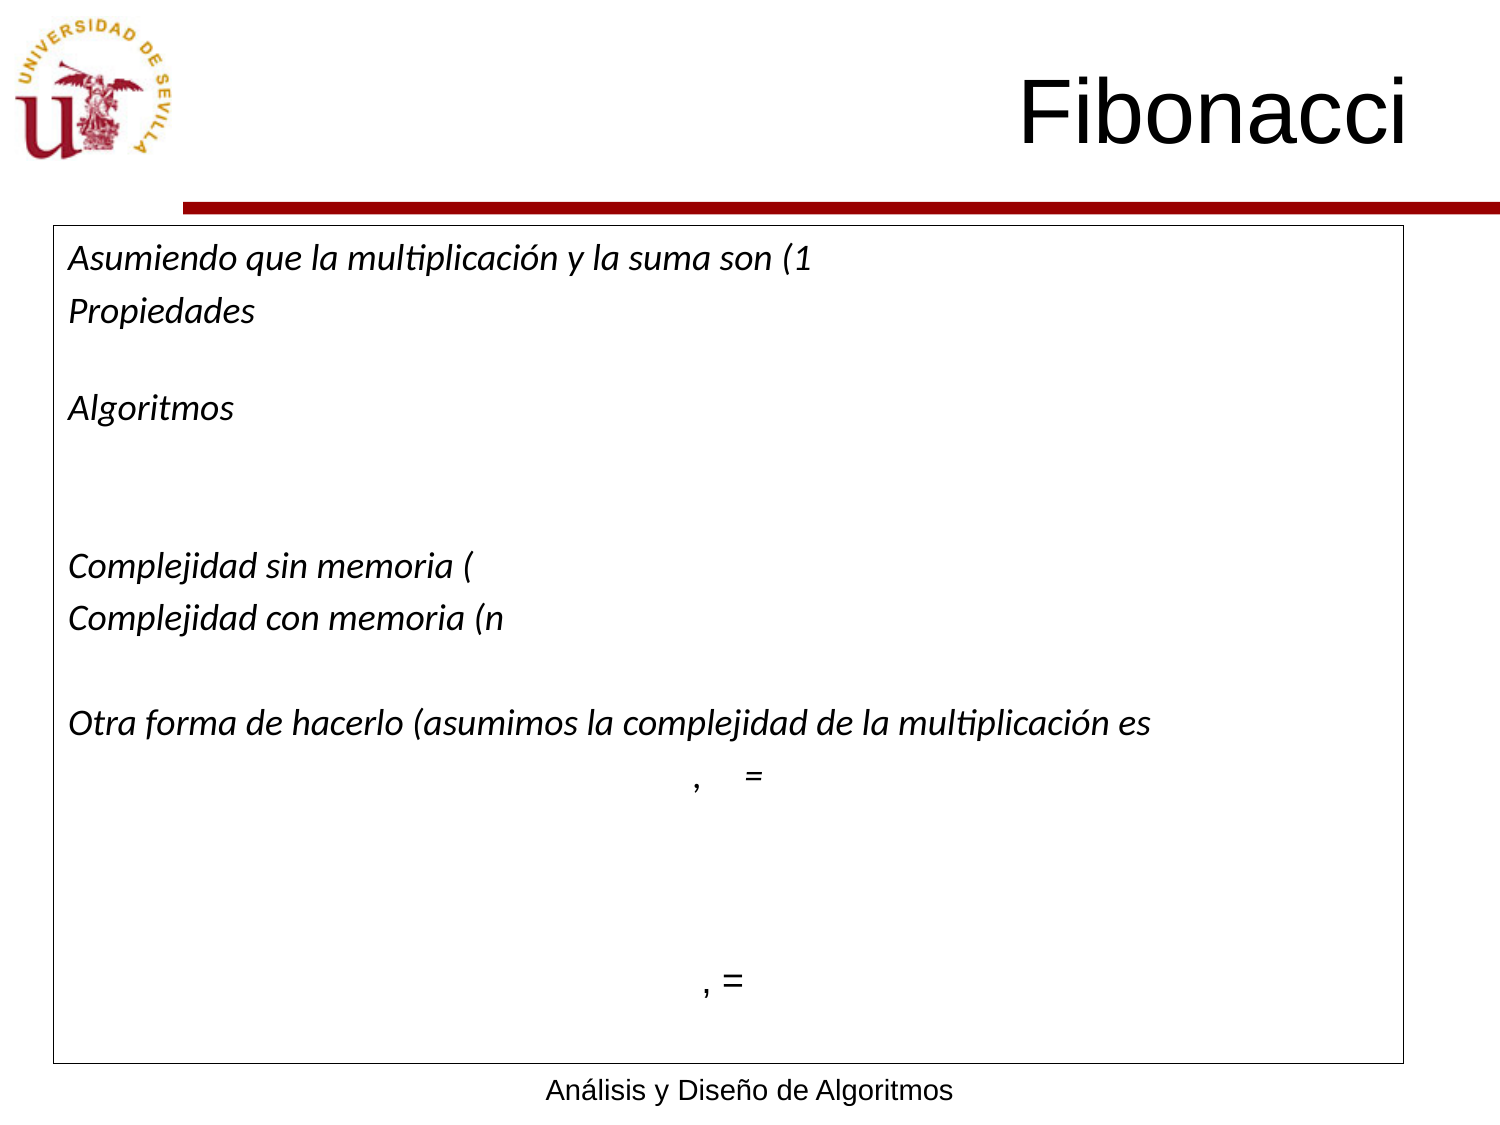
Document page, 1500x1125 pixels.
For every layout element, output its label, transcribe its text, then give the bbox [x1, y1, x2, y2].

picture [14, 16, 172, 161]
title Fibonacci [253, 31, 1425, 183]
footer Análisis y Diseño de Algoritmos [512, 1063, 988, 1125]
